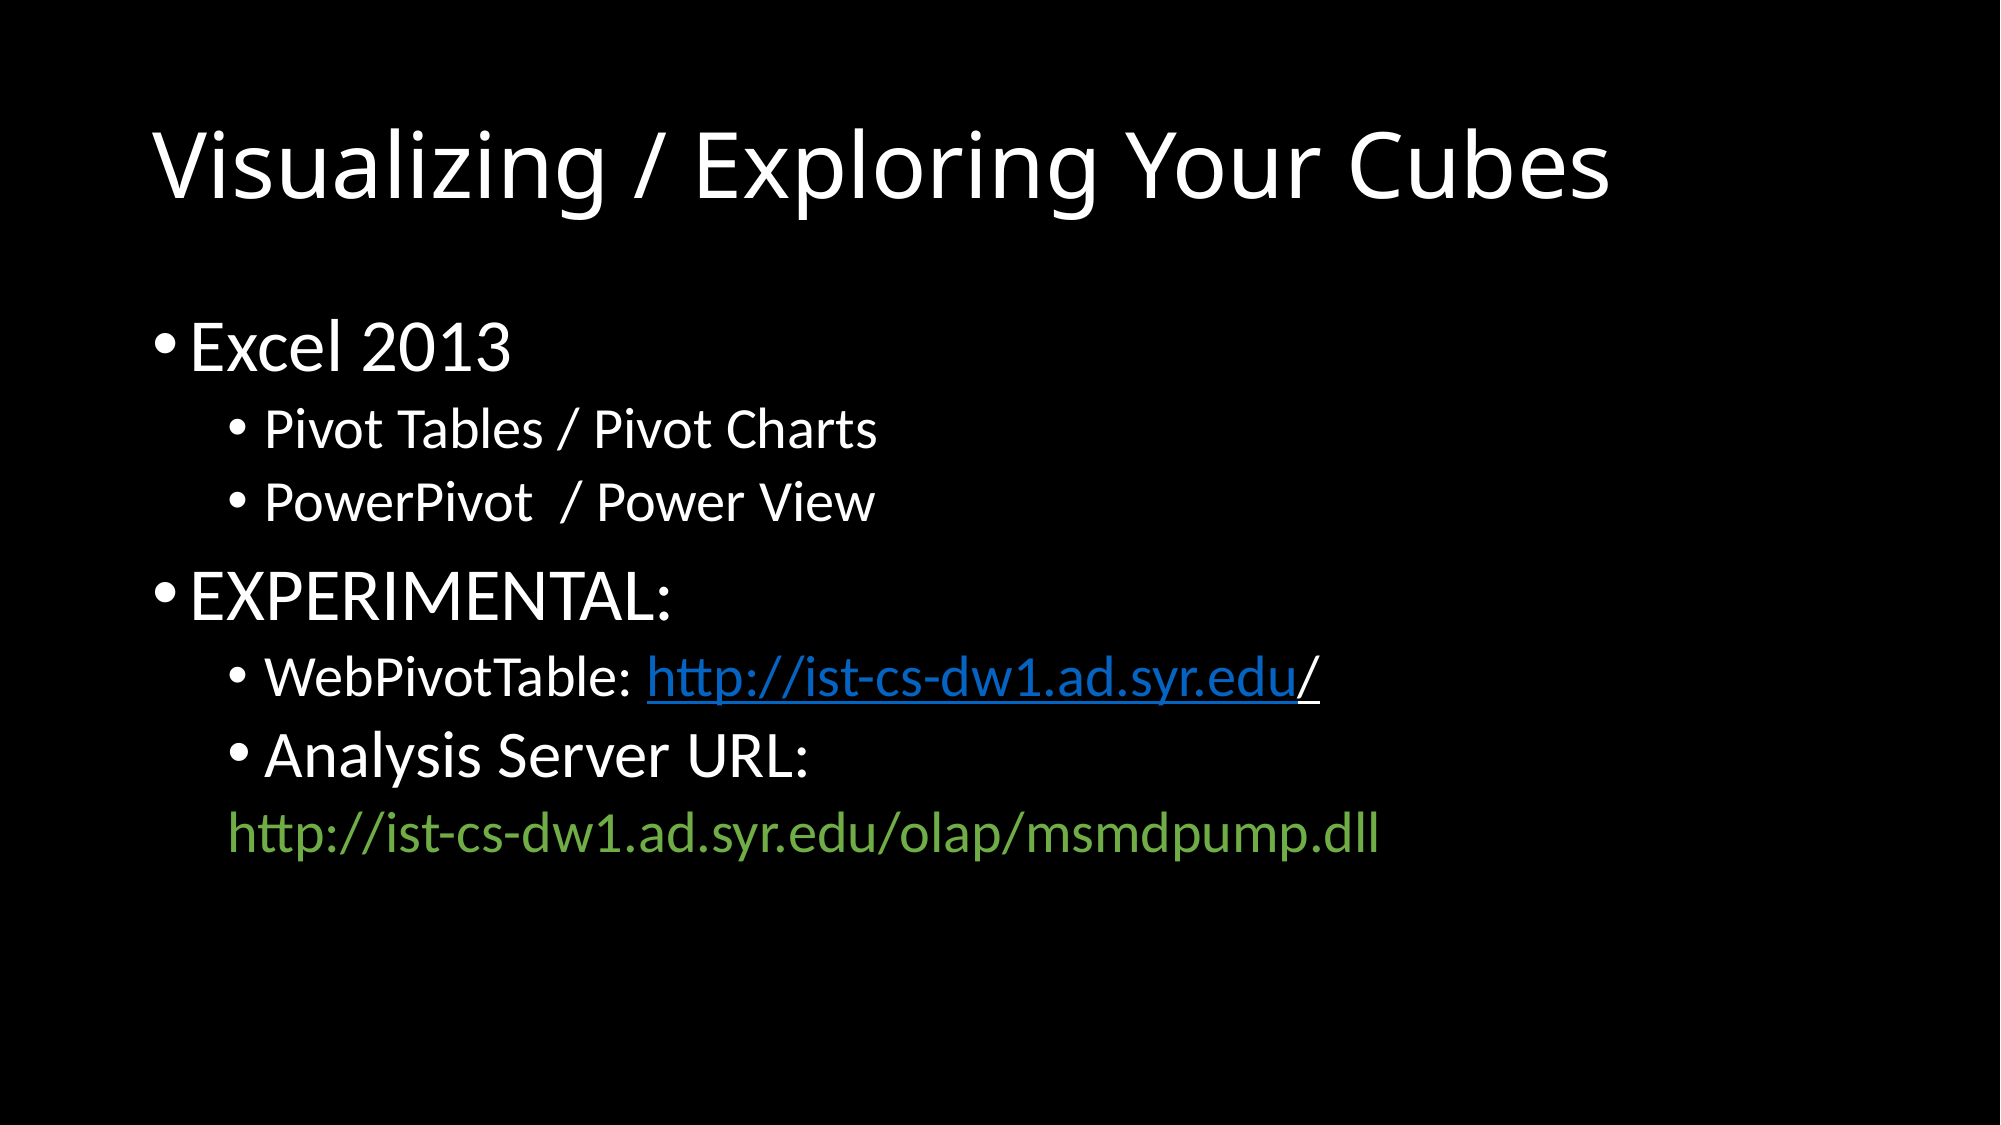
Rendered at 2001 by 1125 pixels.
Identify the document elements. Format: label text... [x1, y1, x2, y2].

title Visualizing / Exploring Your Cubes [137, 59, 1863, 278]
list Excel 2013 Pivot Tables / Pivot Charts PowerPivot / Power View EXPERIMENTAL: WebPivotTable: http://ist-cs-dw1.ad.syr.edu/ Analysis Server URL: http://ist-cs-dw1.ad.syr.edu/olap/msmdpump.dll [137, 299, 1863, 1014]
